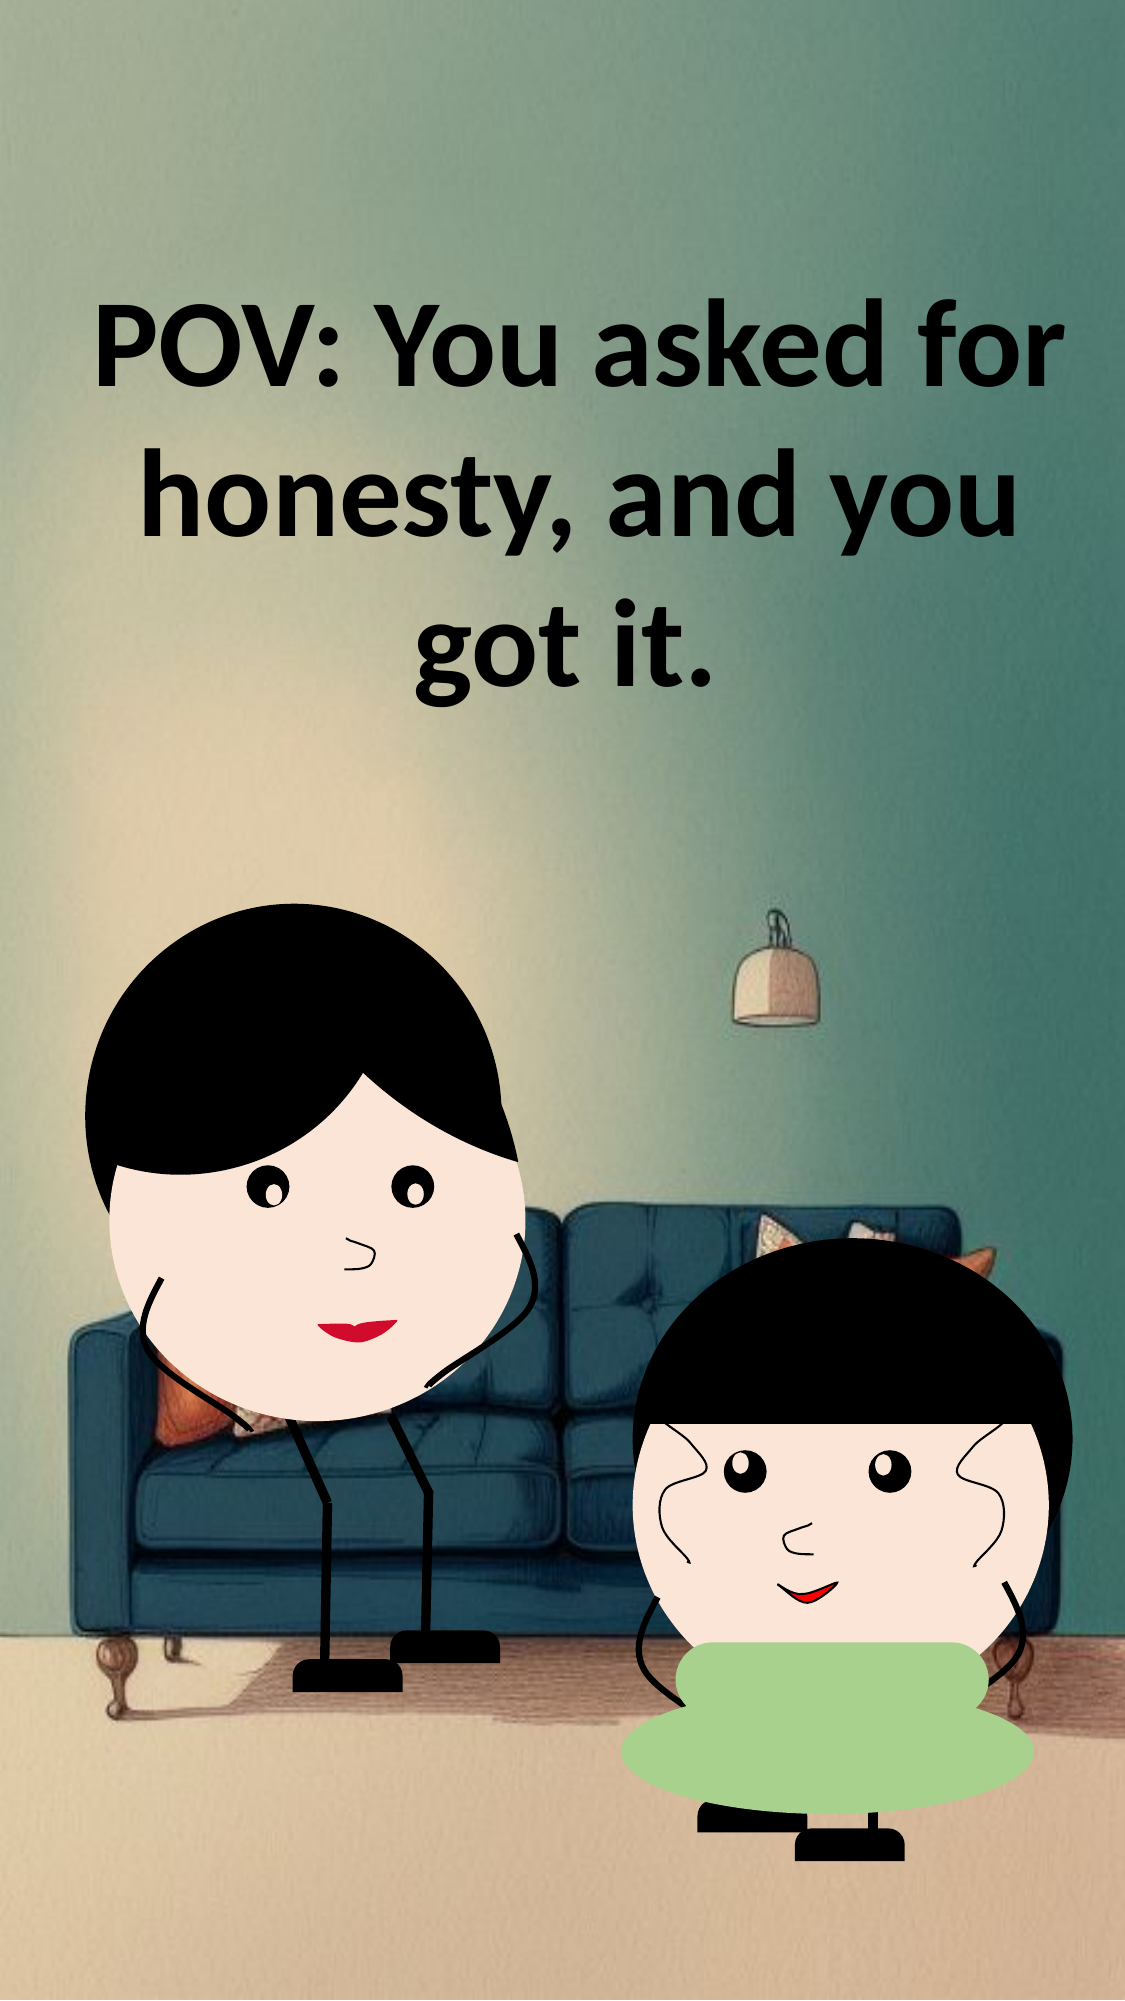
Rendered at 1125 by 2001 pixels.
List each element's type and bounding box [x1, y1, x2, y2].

text_box [621, 1642, 1035, 1814]
text_box [632, 1238, 1073, 1862]
text_box [68, 903, 536, 1693]
text_box [637, 1288, 1049, 1567]
picture [0, 0, 1125, 2000]
